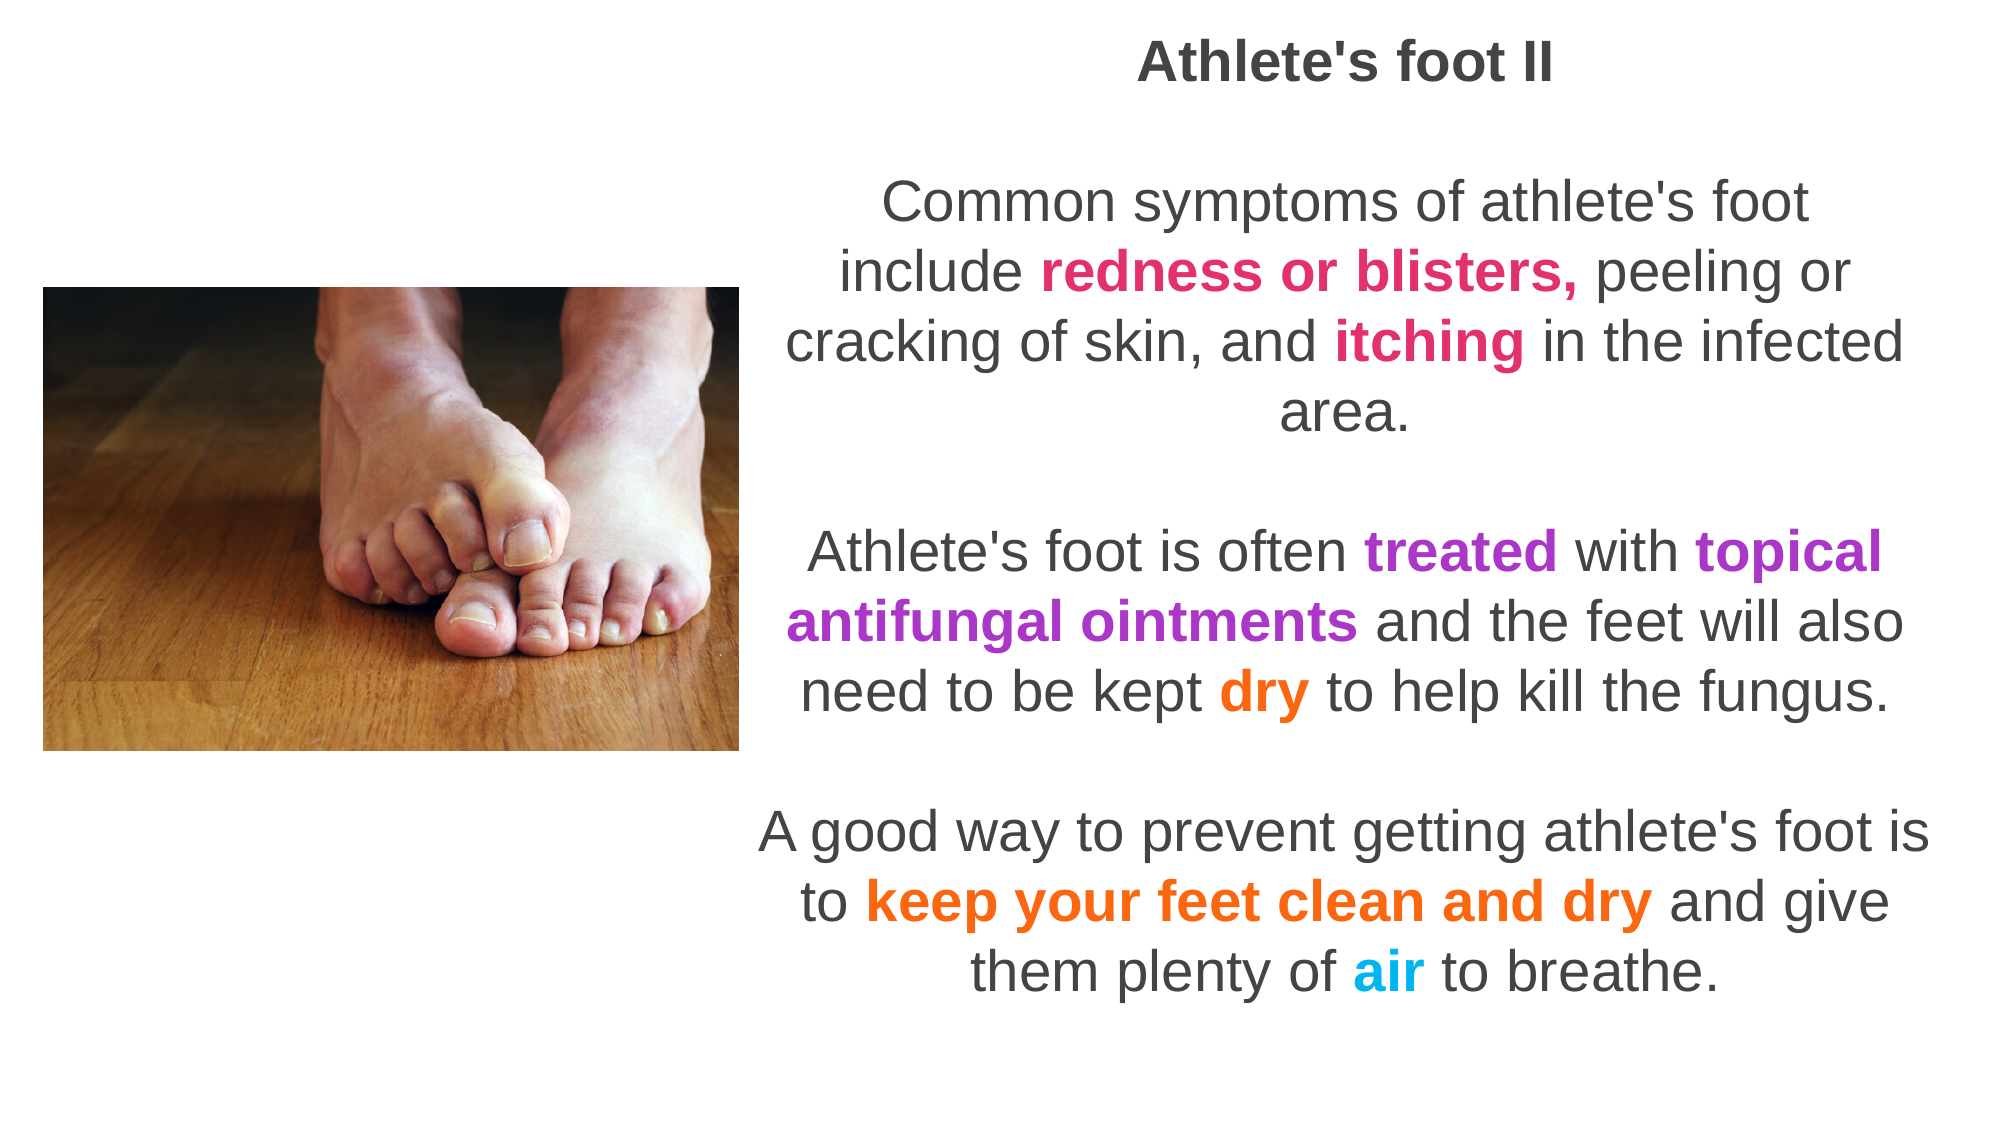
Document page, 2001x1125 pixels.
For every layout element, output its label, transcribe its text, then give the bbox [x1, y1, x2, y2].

picture [43, 287, 739, 751]
text_box Athlete's foot II Common symptoms of athlete's foot include redness or blisters, peeling or cracking of skin, and itching in the infected area. Athlete's foot is often treated with topical antifungal ointments and the feet will also need to be kept dry to help kill the fungus. A good way to prevent getting athlete's foot is to keep your feet clean and dry and give them plenty of air to breathe. [720, 16, 1971, 1081]
